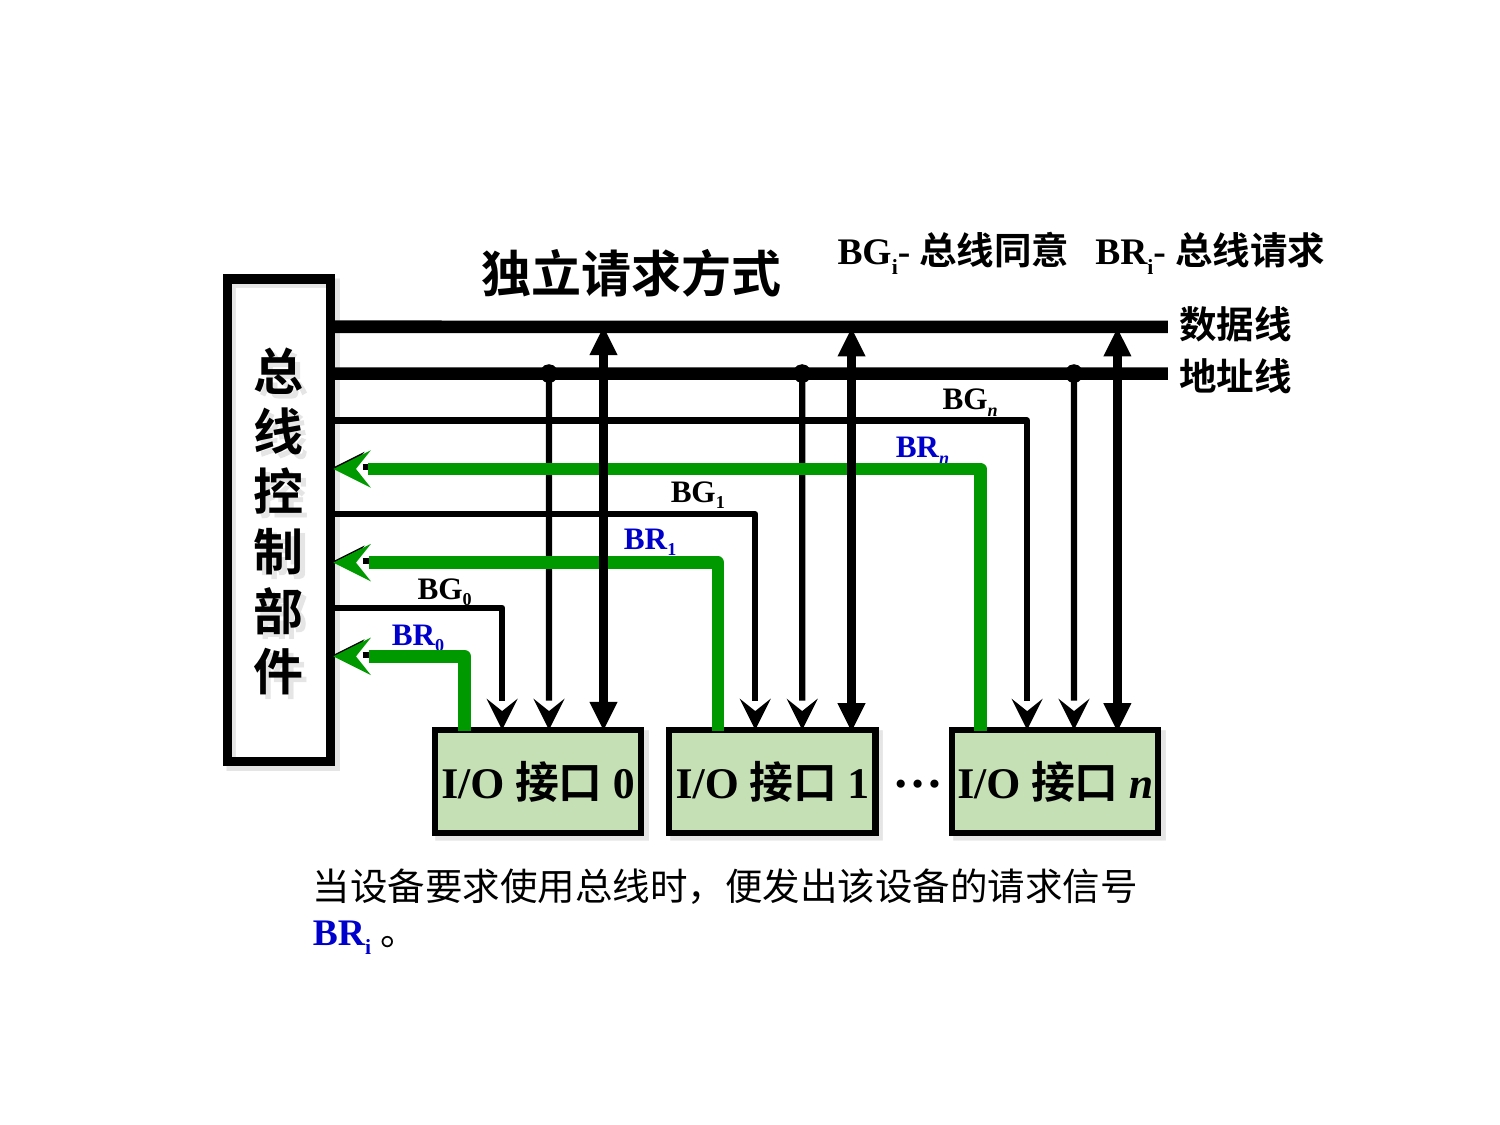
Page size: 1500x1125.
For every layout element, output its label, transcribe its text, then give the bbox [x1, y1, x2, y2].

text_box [333, 468, 851, 732]
text_box 当设备要求使用总线时，便发出该设备的请求信号BRi。 [298, 855, 1246, 967]
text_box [852, 468, 981, 732]
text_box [227, 175, 1363, 834]
